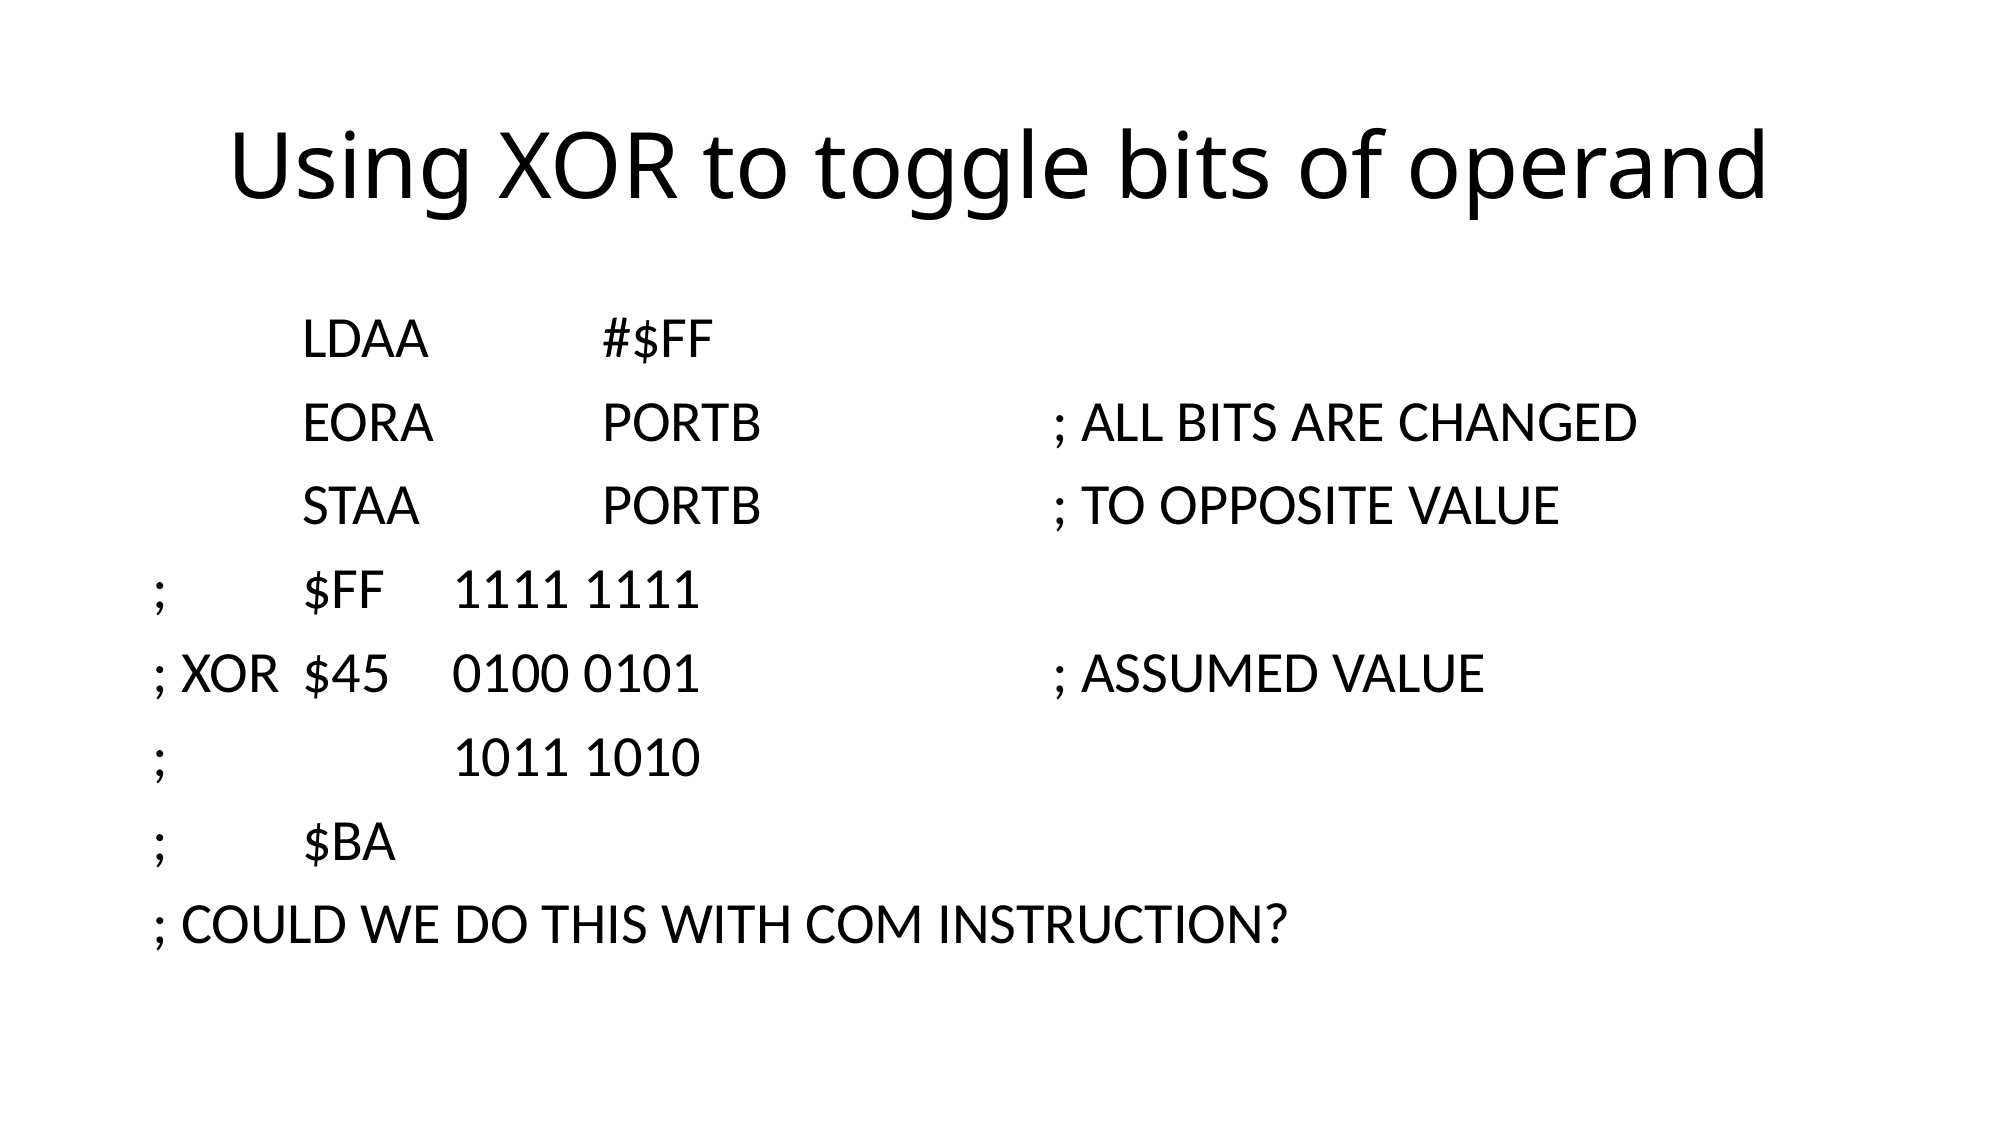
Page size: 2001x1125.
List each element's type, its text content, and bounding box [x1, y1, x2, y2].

list LDAA #$FF EORA PORTB ; ALL BITS ARE CHANGED STAA PORTB ; TO OPPOSITE VALUE ; $FF 1111 1111 ; XOR $45 0100 0101 ; ASSUMED VALUE ; 1011 1010 ; $BA ; COULD WE DO THIS WITH COM INSTRUCTION? [137, 299, 1863, 1014]
title Using XOR to toggle bits of operand [137, 59, 1863, 278]
